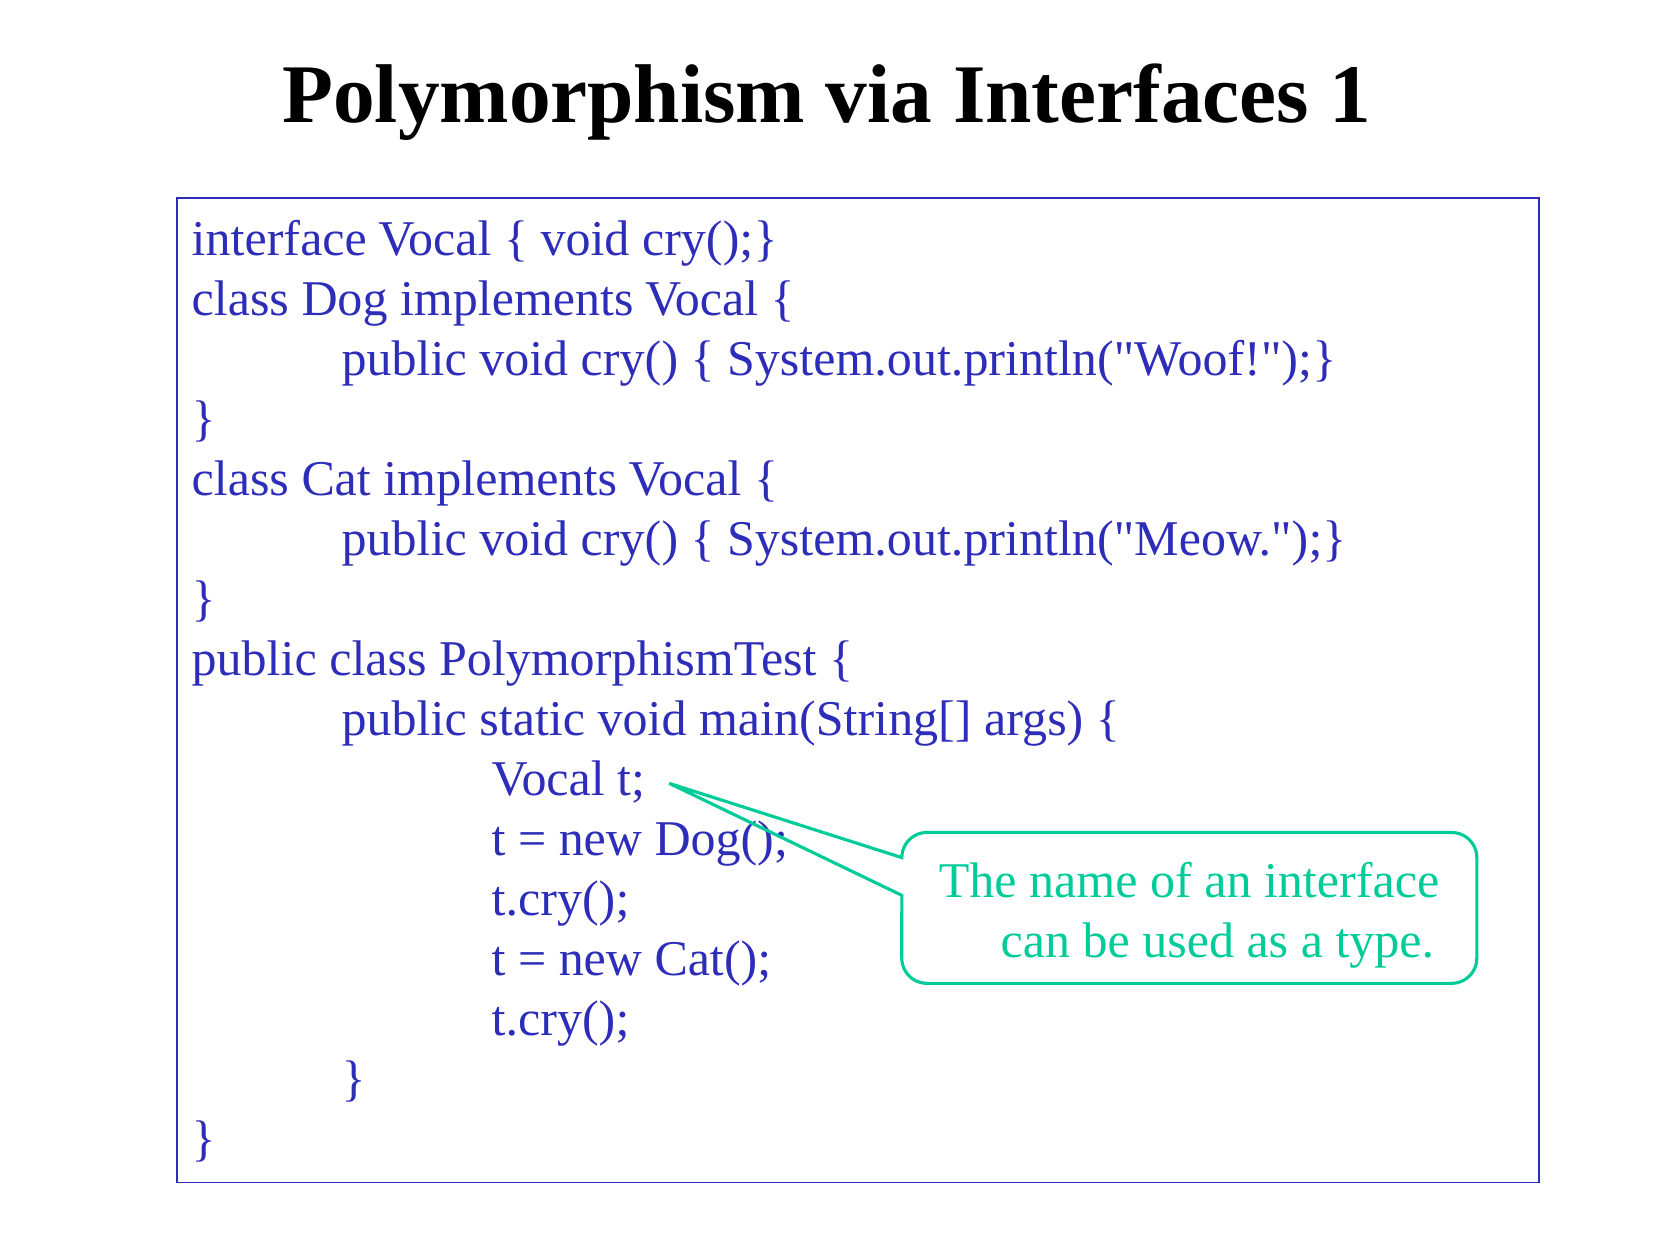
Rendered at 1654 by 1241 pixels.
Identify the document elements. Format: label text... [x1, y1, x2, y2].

text_box interface Vocal { void cry();} class Dog implements Vocal { public void cry() { System.out.println("Woof!");} } class Cat implements Vocal { public void cry() { System.out.println("Meow.");} } public class PolymorphismTest { public static void main(String[] args) { Vocal t; t = new Dog(); t.cry(); t = new Cat(); t.cry(); } } [176, 198, 1540, 1183]
title Polymorphism via Interfaces 1 [121, 20, 1534, 171]
text_box The name of an interface can be used as a type. [669, 783, 1477, 984]
